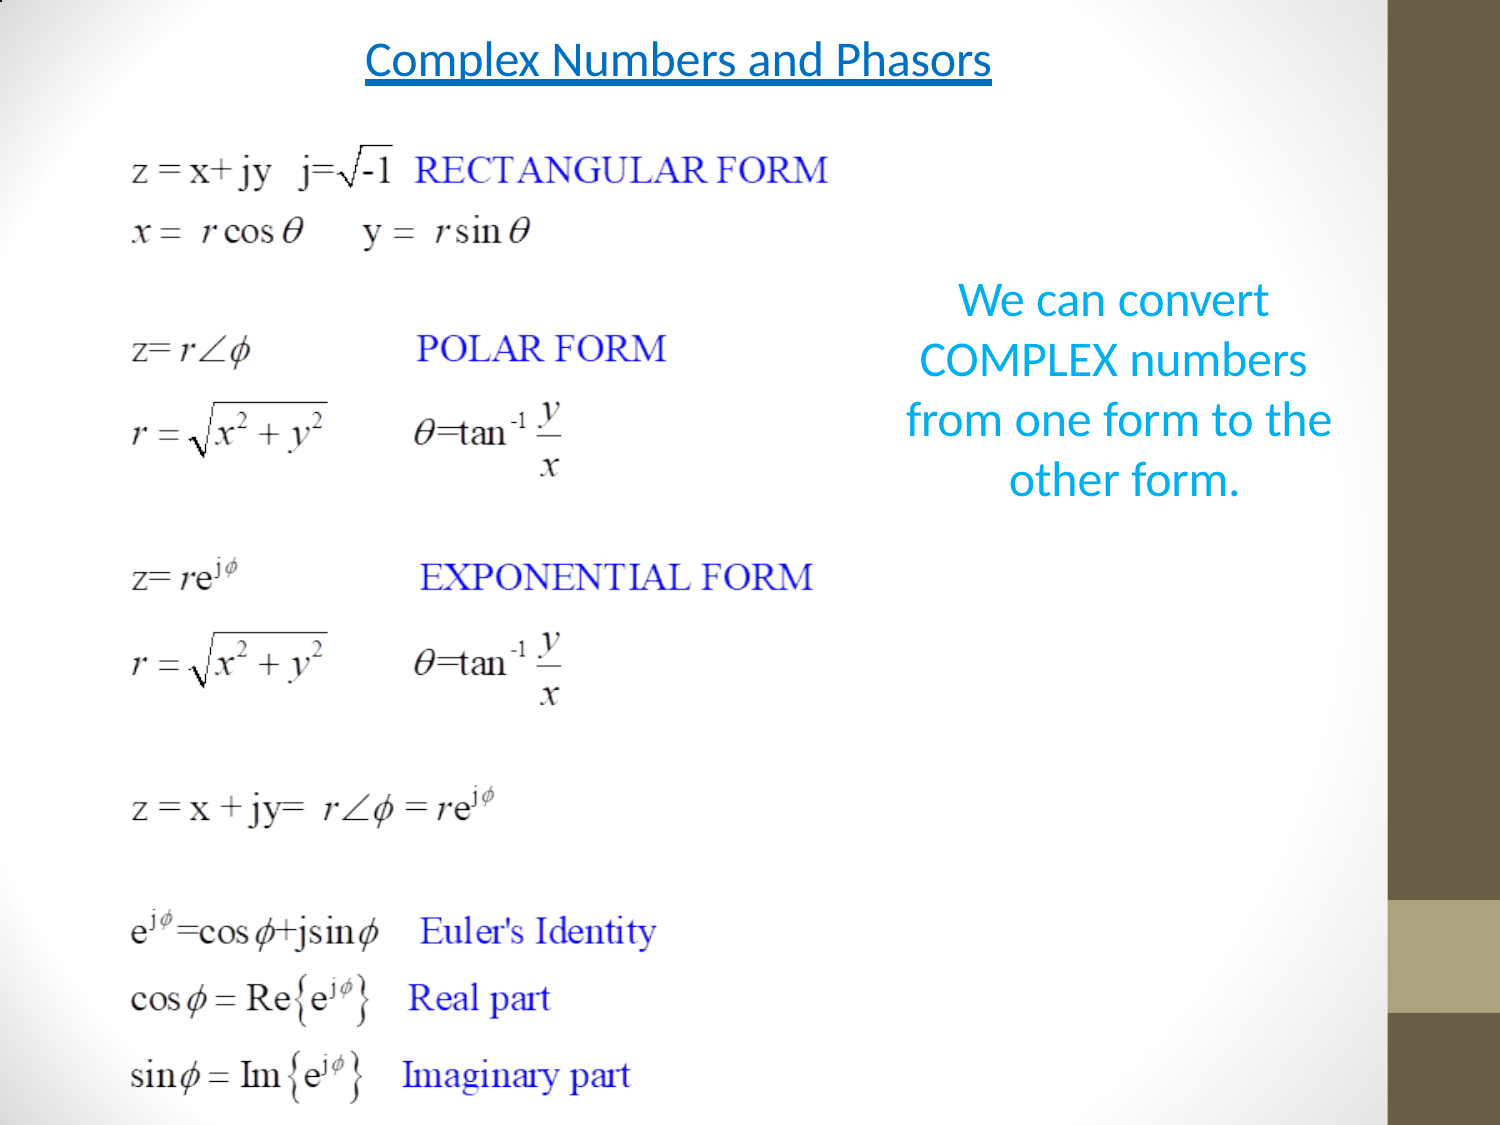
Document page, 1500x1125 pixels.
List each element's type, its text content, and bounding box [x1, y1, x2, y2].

title Complex Numbers and Phasors [362, 23, 998, 214]
text_box We can convert COMPLEX numbers from one form to the other form. [902, 264, 1335, 507]
picture [0, 0, 1387, 1125]
